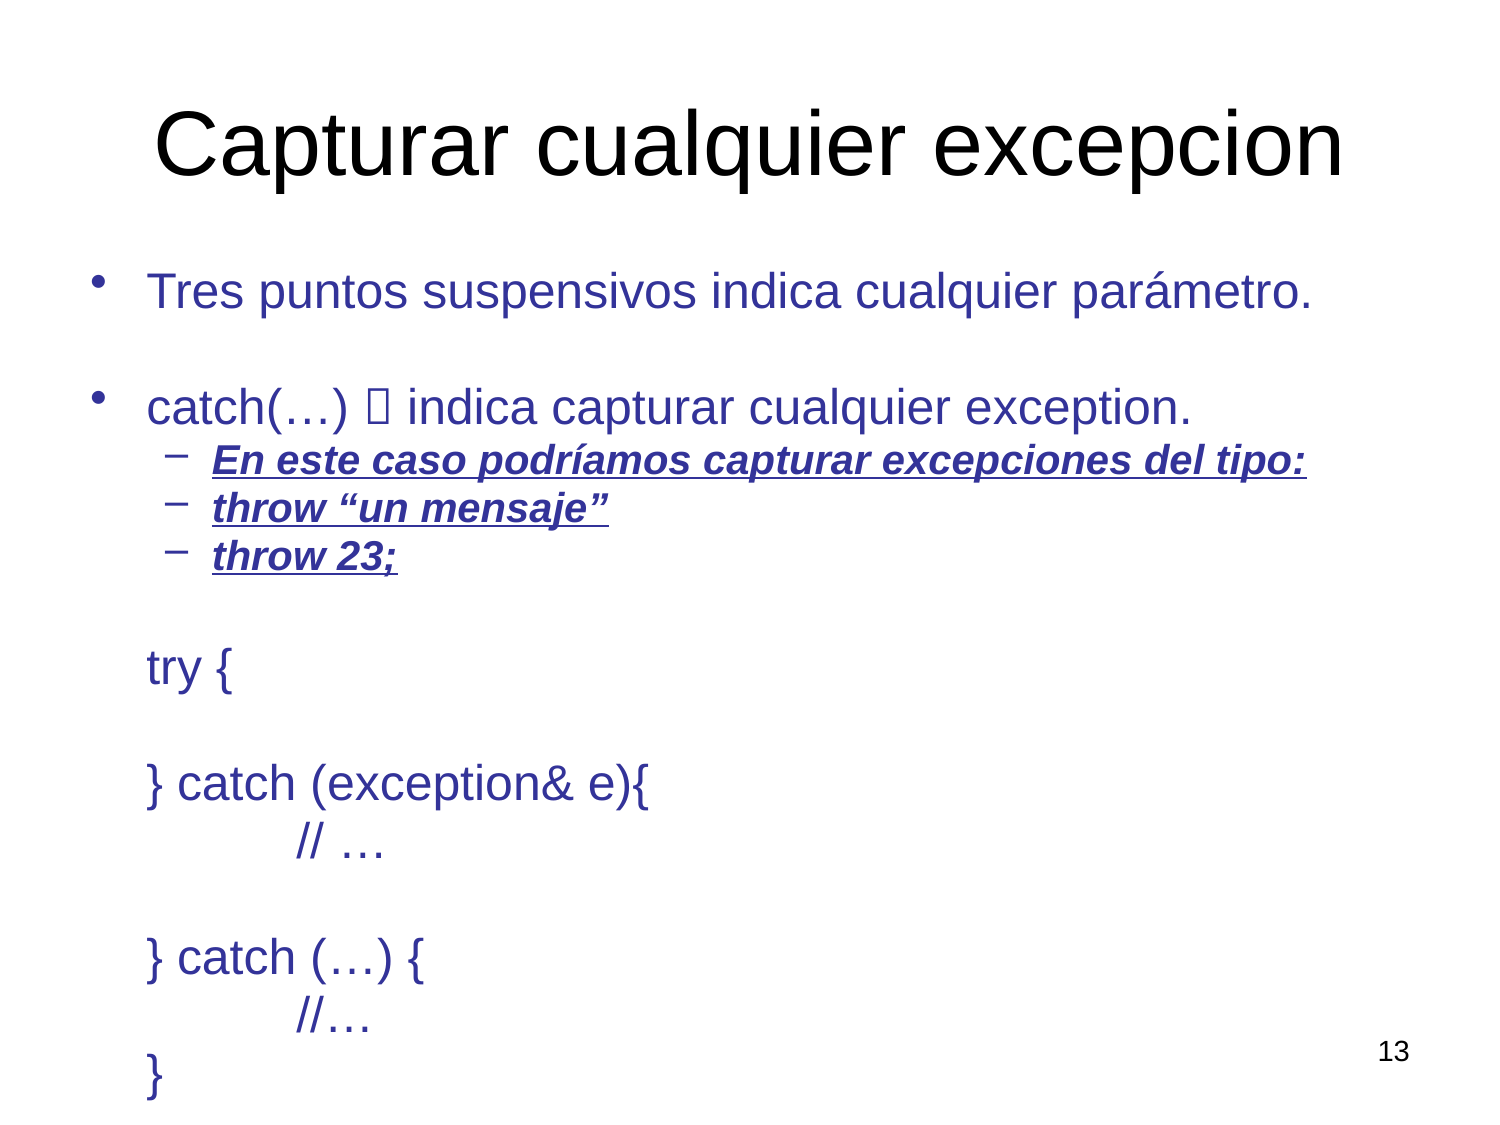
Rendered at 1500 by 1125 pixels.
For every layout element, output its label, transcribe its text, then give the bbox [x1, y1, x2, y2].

list Tres puntos suspensivos indica cualquier parámetro. catch(…)  indica capturar cualquier exception. En este caso podríamos capturar excepciones del tipo: throw “un mensaje” throw 23; try { } catch (exception& e){ // … } catch (…) { //… } [74, 262, 1426, 1006]
slide_number 13 [1074, 1024, 1426, 1103]
title Capturar cualquier excepcion [74, 44, 1426, 233]
